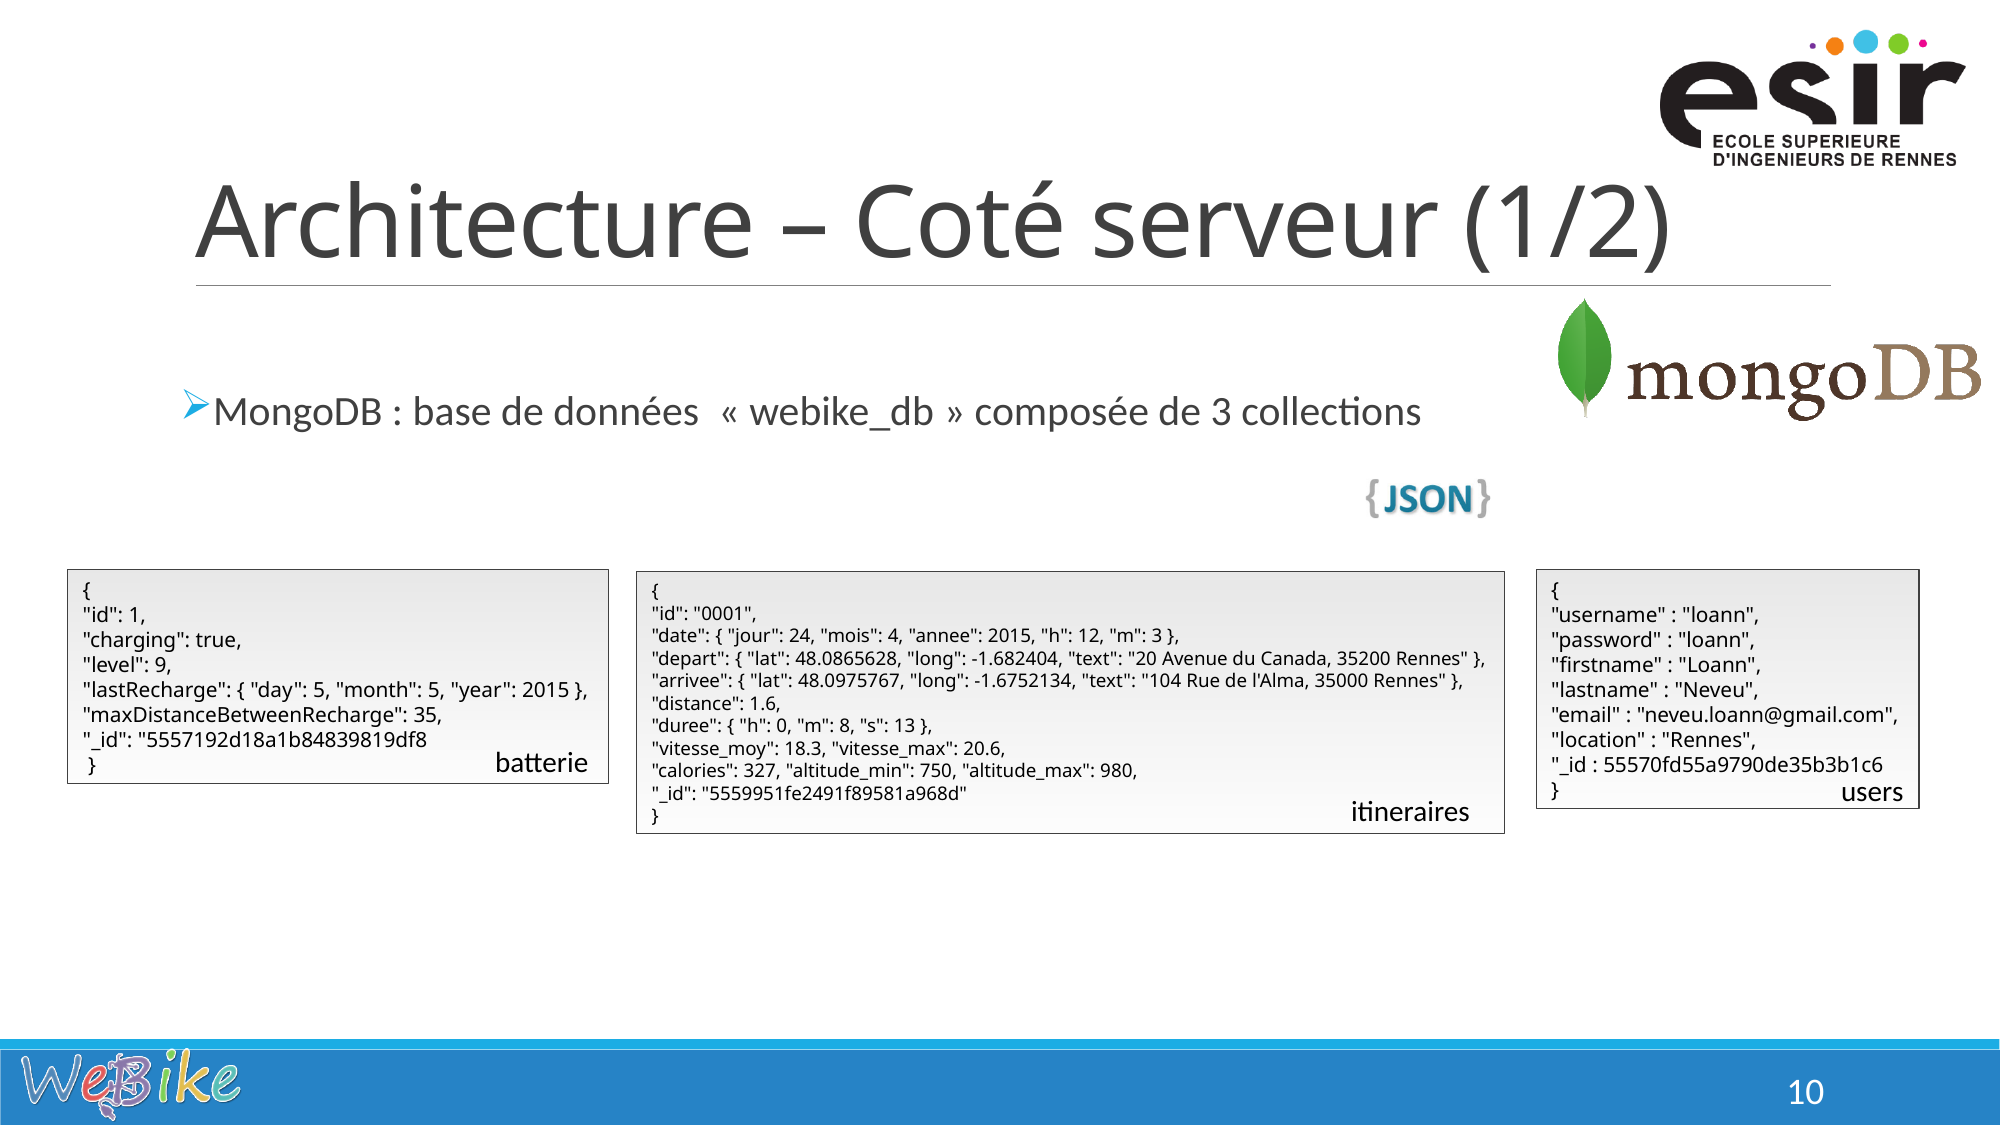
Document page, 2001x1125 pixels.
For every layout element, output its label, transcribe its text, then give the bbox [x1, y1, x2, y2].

picture [21, 1048, 242, 1122]
picture [1556, 296, 1983, 423]
picture [1658, 29, 1966, 166]
text_box users [1826, 765, 1982, 816]
text_box { "id": 1, "charging": true, "level": 9, "lastRecharge": { "day": 5, "month": 5, "year": 2015 }, "maxDistanceBetweenRecharge": 35, "_id": "5557192d18a1b84839819df8 } [67, 568, 610, 785]
text_box { "id": "0001", "date": { "jour": 24, "mois": 4, "annee": 2015, "h": 12, "m": 3 }, "depart": { "lat": 48.0865628, "long": -1.682404, "text": "20 Avenue du Canada, 35200 Rennes" }, "arrivee": { "lat": 48.0975767, "long": -1.6752134, "text": "104 Rue de l'Alma, 35000 Rennes" }, "distance": 1.6, "duree": { "h": 0, "m": 8, "s": 13 }, "vitesse_moy": 18.3, "vitesse_max": 20.6, "calories": 327, "altitude_min": 750, "altitude_max": 980, "_id": "5559951fe2491f89581a968d" } [636, 570, 1506, 835]
text_box itineraires [1336, 784, 1492, 835]
picture [1361, 432, 1495, 565]
title Architecture – Coté serveur (1/2) [180, 47, 1830, 285]
text_box batterie [480, 736, 625, 786]
text_box { "username" : "loann", "password" : "loann", "firstname" : "Loann", "lastname" : "Neveu", "email" : "neveu.loann@gmail.com", "location" : "Rennes", "_id : 55570fd55a9790de35b3b1c6 } [1535, 568, 1920, 810]
slide_number 10 [1624, 1059, 1840, 1120]
list MongoDB : base de données « webike_db » composée de 3 collections [180, 302, 1830, 963]
